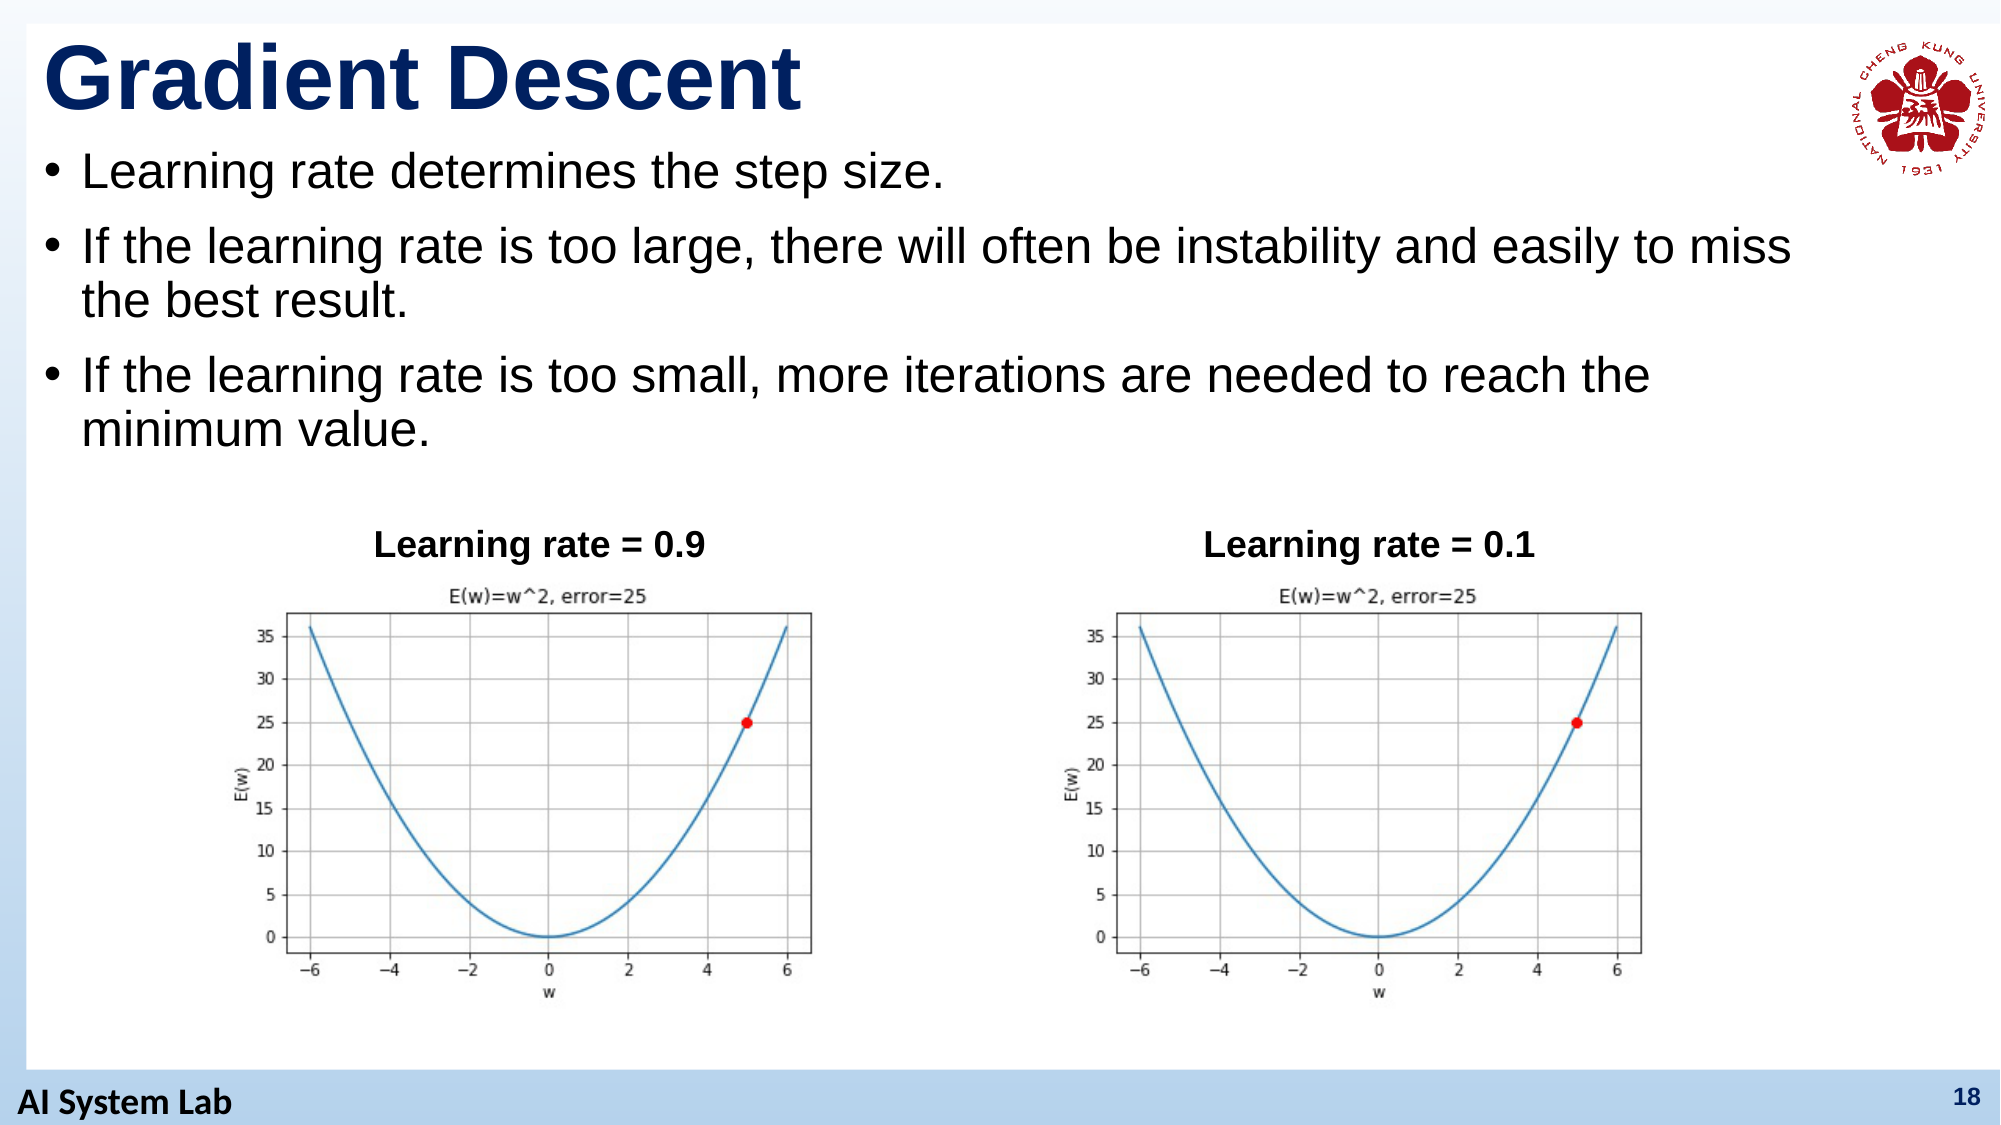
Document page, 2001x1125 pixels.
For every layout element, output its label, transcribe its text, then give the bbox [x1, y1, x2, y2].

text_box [1032, 512, 1708, 1009]
slide_number 18 [1546, 1065, 1997, 1125]
list Learning rate determines the step size. If the learning rate is too large, there will often be instability and easily to miss the best result. If the learning rate is too small, more iterations are needed to reach the minimum value. [29, 138, 1822, 1069]
picture [1847, 38, 1987, 180]
title Gradient Descent [29, 22, 1727, 138]
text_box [202, 512, 878, 1009]
